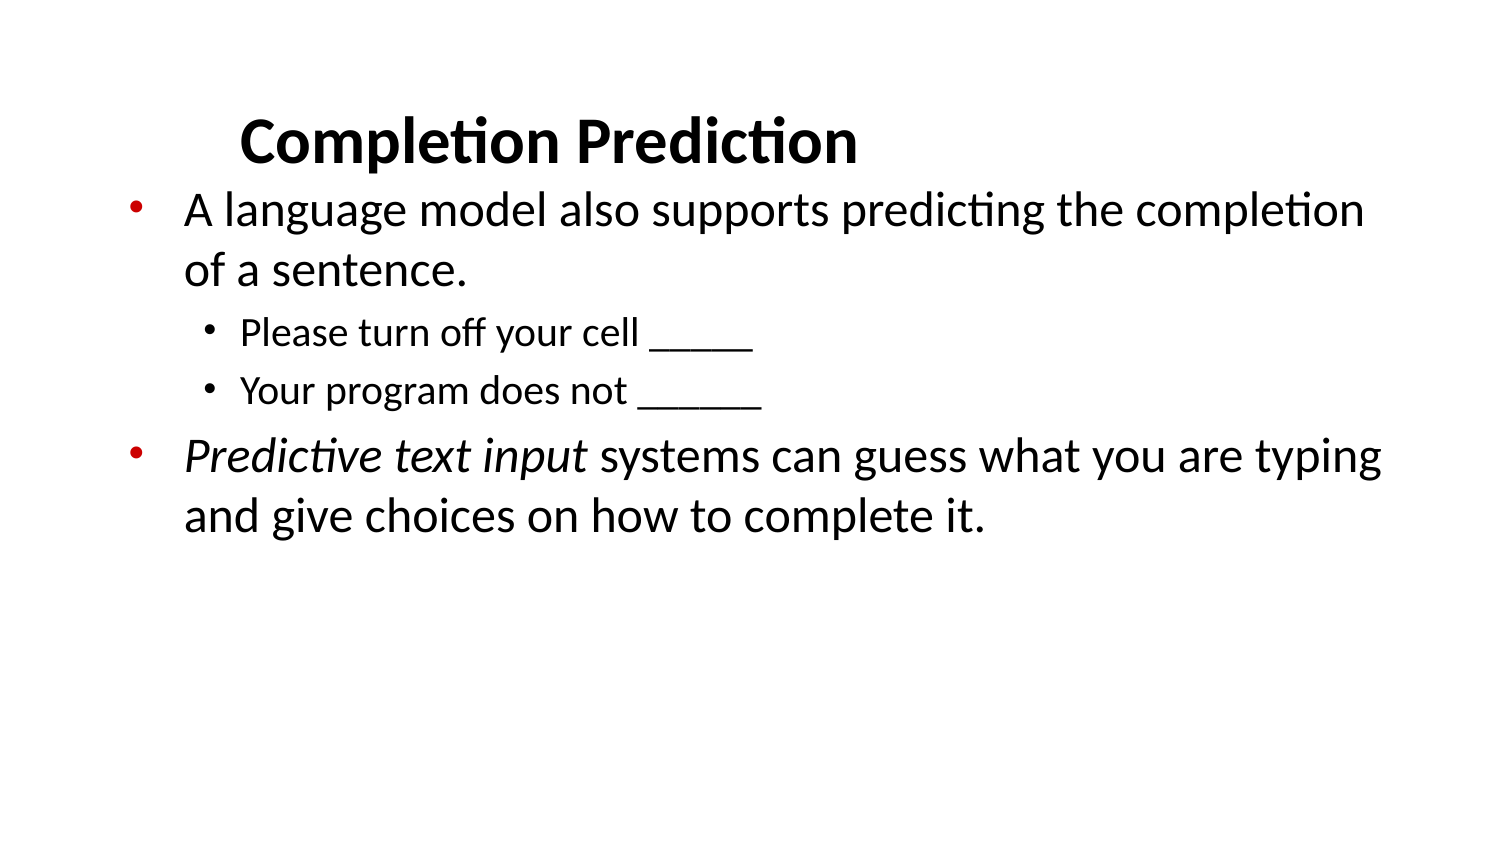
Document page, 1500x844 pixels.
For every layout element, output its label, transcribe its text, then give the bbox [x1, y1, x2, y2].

title Completion Prediction [225, 62, 1450, 185]
list A language model also supports predicting the completion of a sentence. Please turn off your cell _____ Your program does not ______ Predictive text input systems can guess what you are typing and give choices on how to complete it. [112, 168, 1416, 746]
